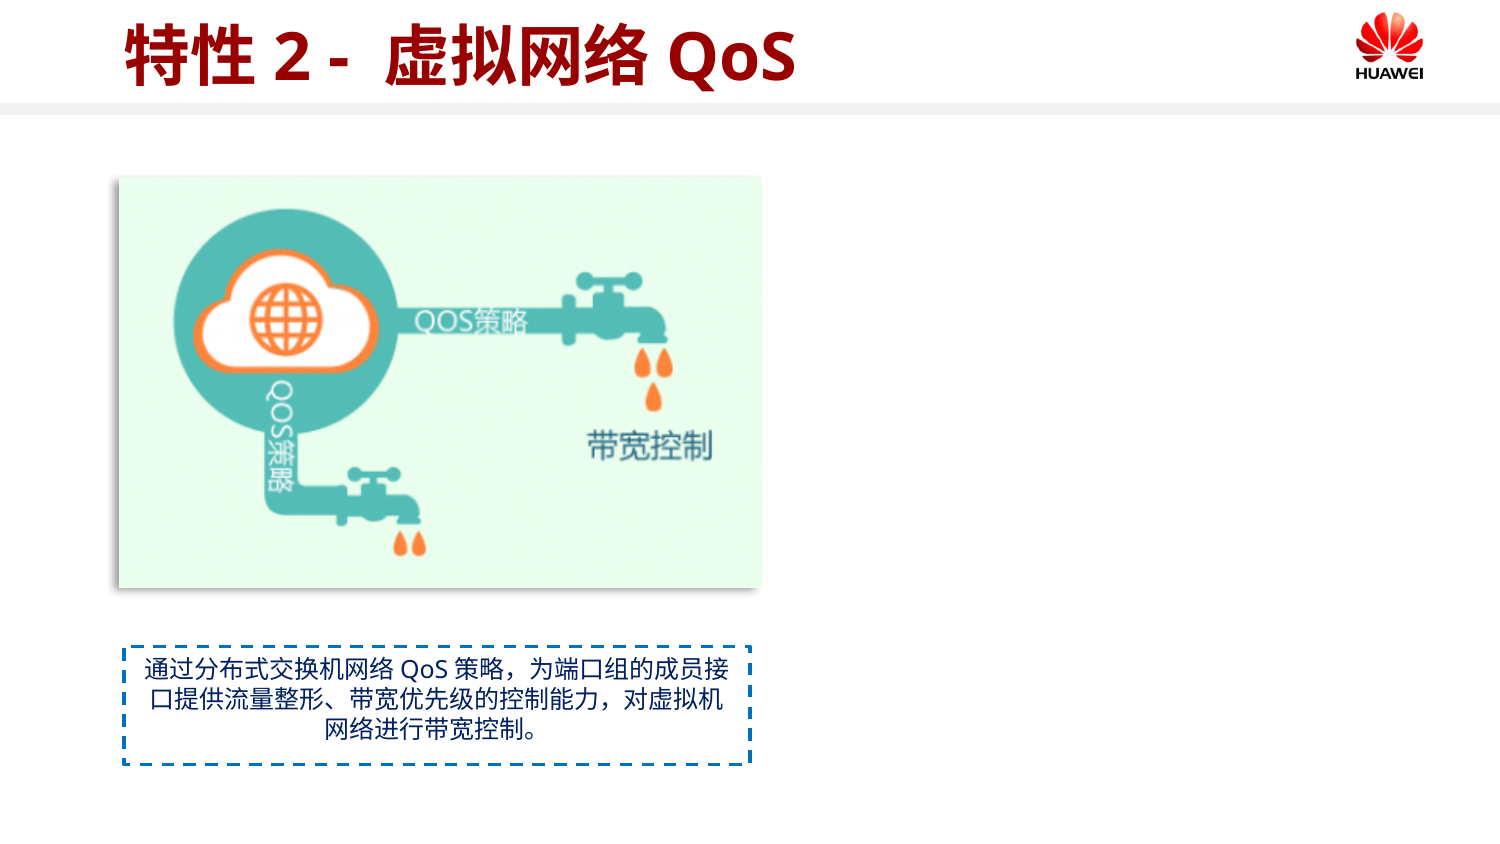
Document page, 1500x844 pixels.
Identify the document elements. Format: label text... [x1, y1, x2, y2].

picture [1376, 0, 1436, 92]
picture [118, 177, 762, 588]
text_box 通过分布式交换机网络QoS策略，为端口组的成员接口提供流量整形、带宽优先级的控制能力，对虚拟机网络进行带宽控制。 [123, 646, 750, 765]
title 特性2 - 虚拟网络QoS [123, 0, 1376, 108]
